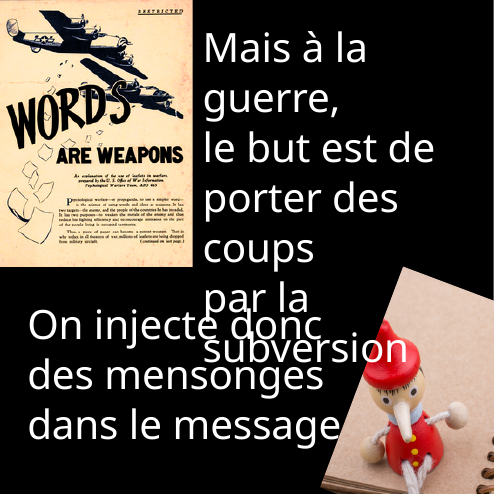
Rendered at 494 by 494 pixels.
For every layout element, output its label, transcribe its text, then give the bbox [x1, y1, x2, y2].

text_box [0, 0, 193, 267]
text_box Mais à la guerre, le but est de porter des coups par la subversion [202, 20, 494, 371]
text_box [320, 371, 494, 494]
text_box On injecte donc des mensonges dans le message [27, 297, 379, 448]
